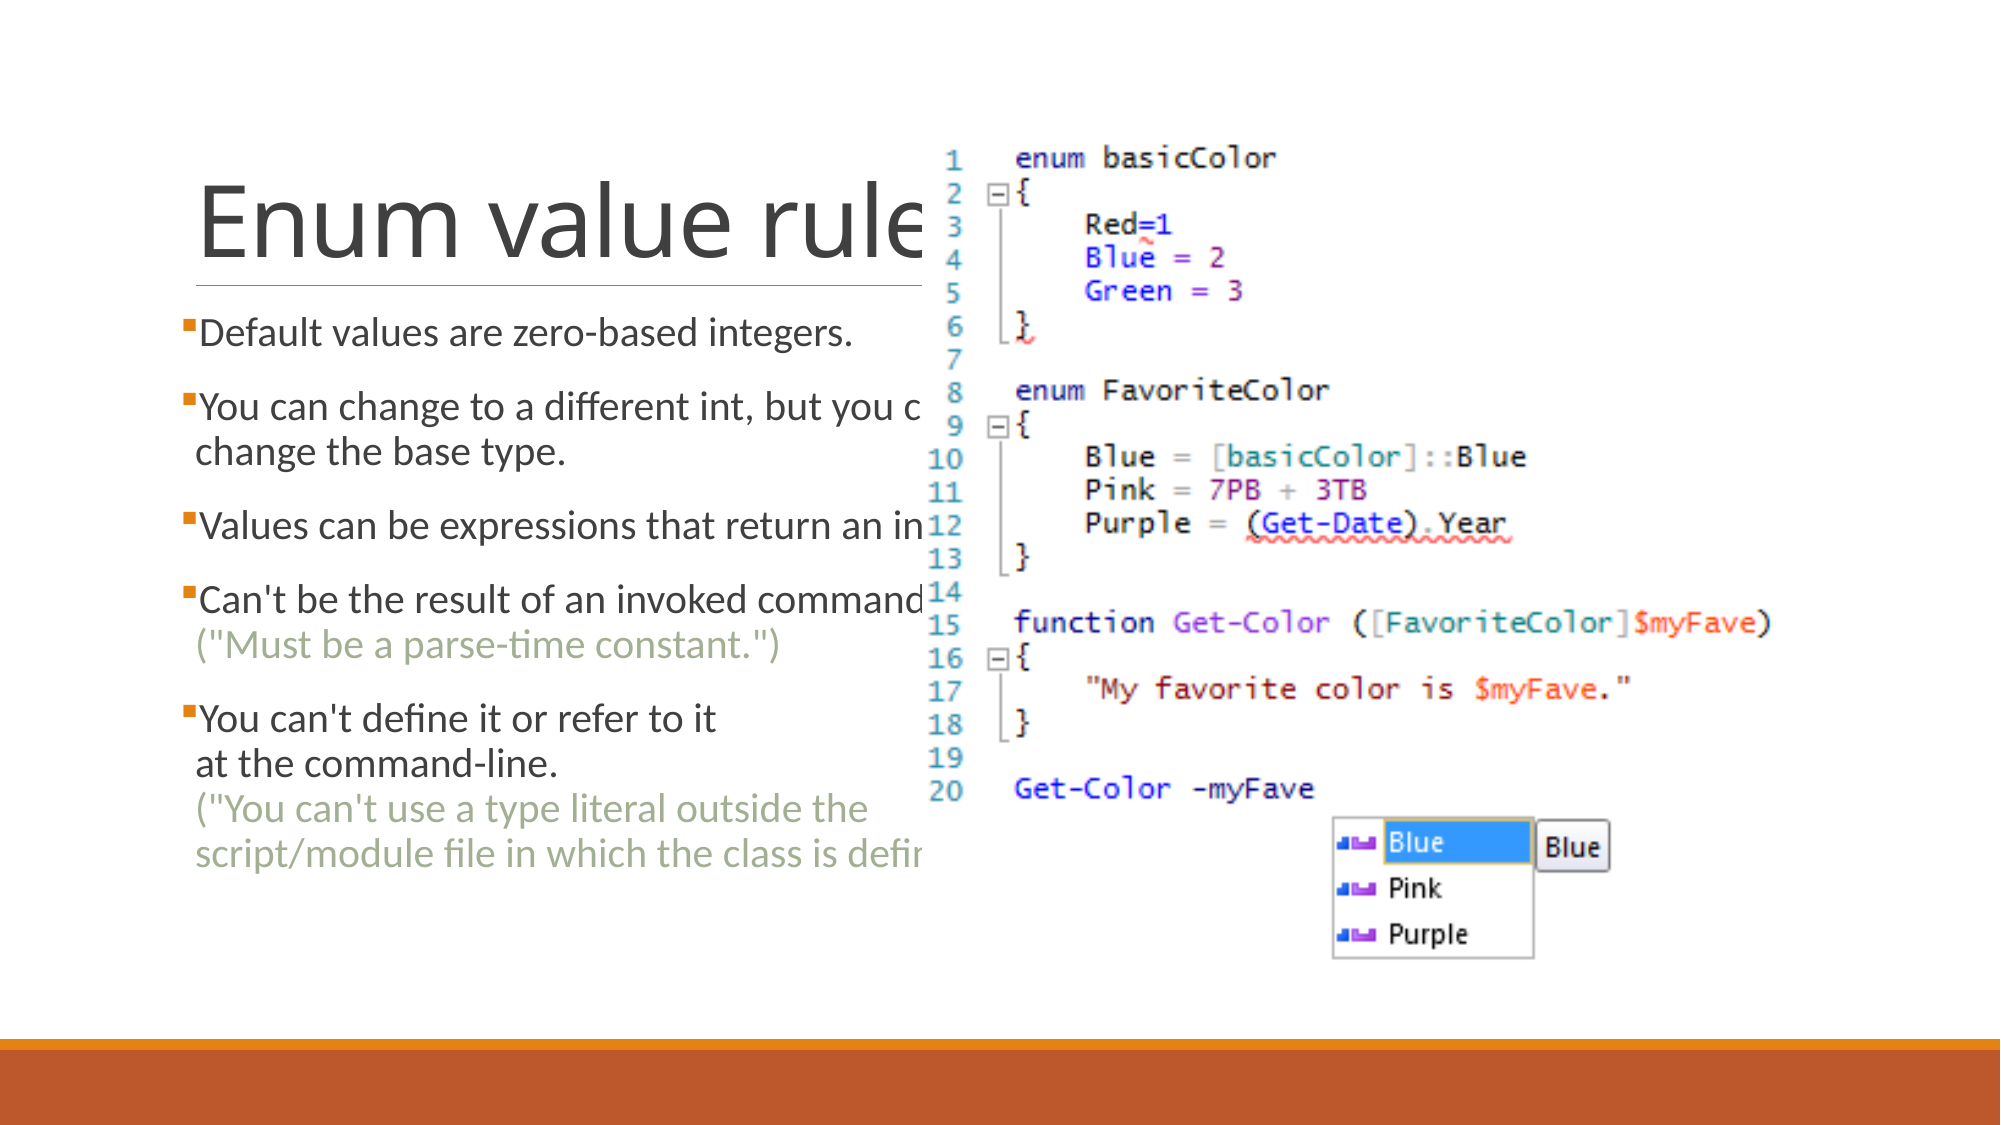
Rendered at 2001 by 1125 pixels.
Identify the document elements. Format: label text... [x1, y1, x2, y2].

picture [921, 137, 1956, 1007]
list Default values are zero-based integers. You can change to a different int, but you can't change the base type. Values can be expressions that return an int. Can't be the result of an invoked command. ("Must be a parse-time constant.") You can't define it or refer to it at the command-line. ("You can't use a type literal outside the script/module file in which the class is defined.") [180, 302, 919, 963]
title Enum value rules [180, 47, 1830, 285]
